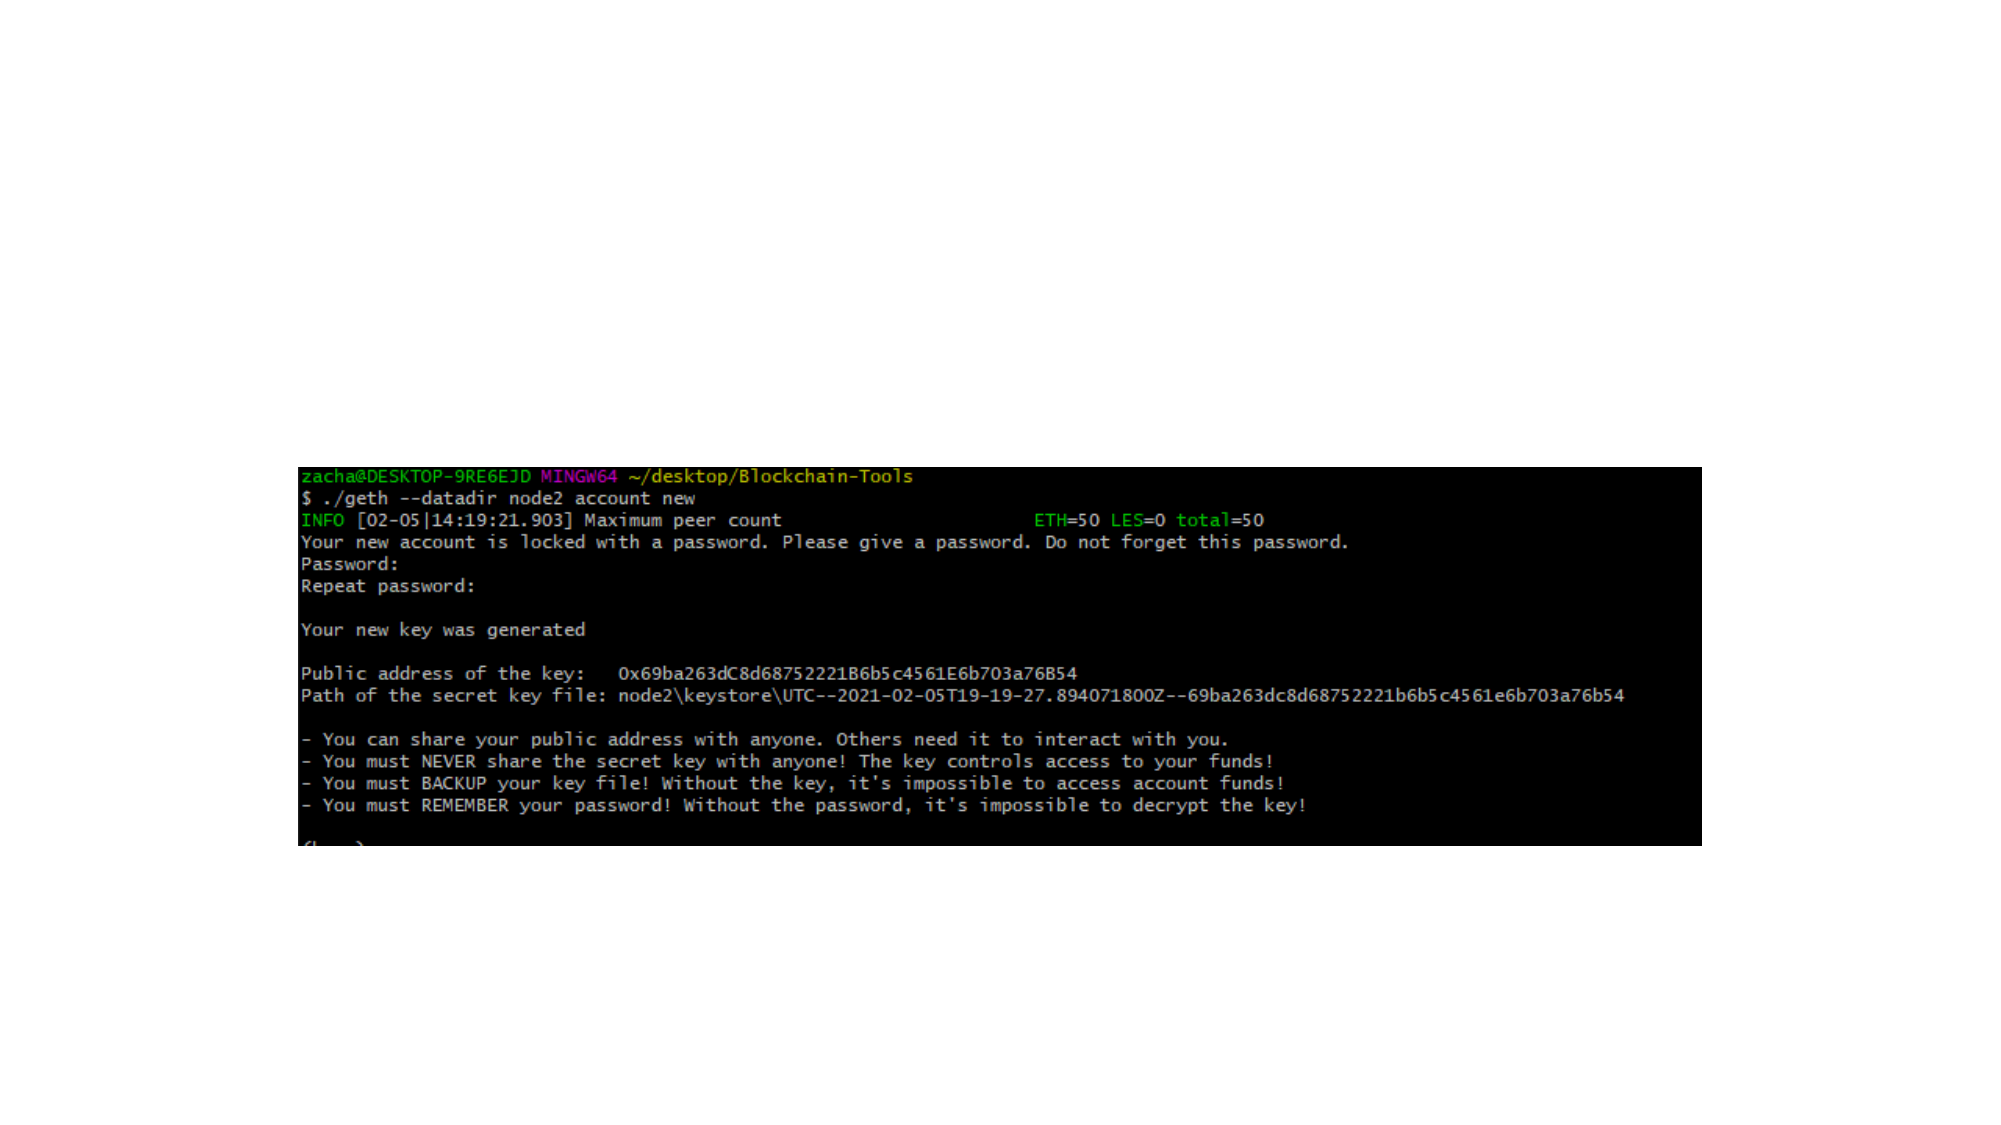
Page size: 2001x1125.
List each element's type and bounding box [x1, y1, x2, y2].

list [298, 467, 1702, 846]
